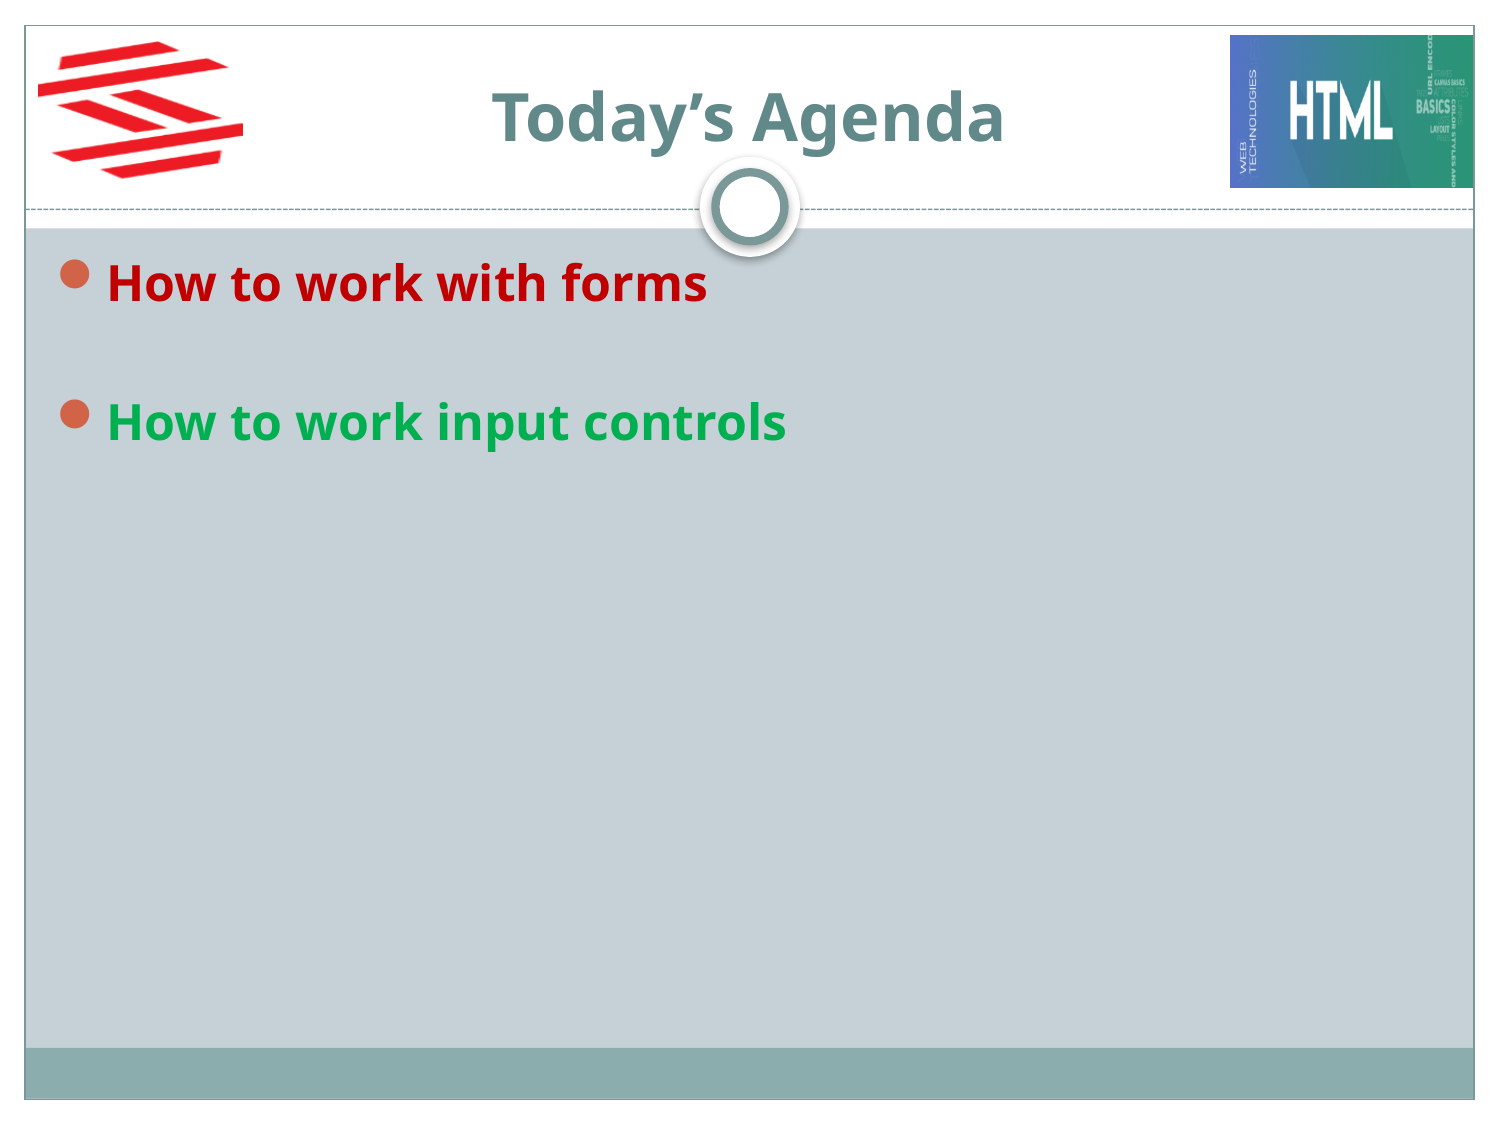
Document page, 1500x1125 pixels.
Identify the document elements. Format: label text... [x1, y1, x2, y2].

list How to work with forms How to work input controls [41, 243, 1471, 1125]
picture [37, 40, 243, 185]
title Today’s Agenda [237, 37, 1225, 162]
picture [1230, 34, 1473, 188]
